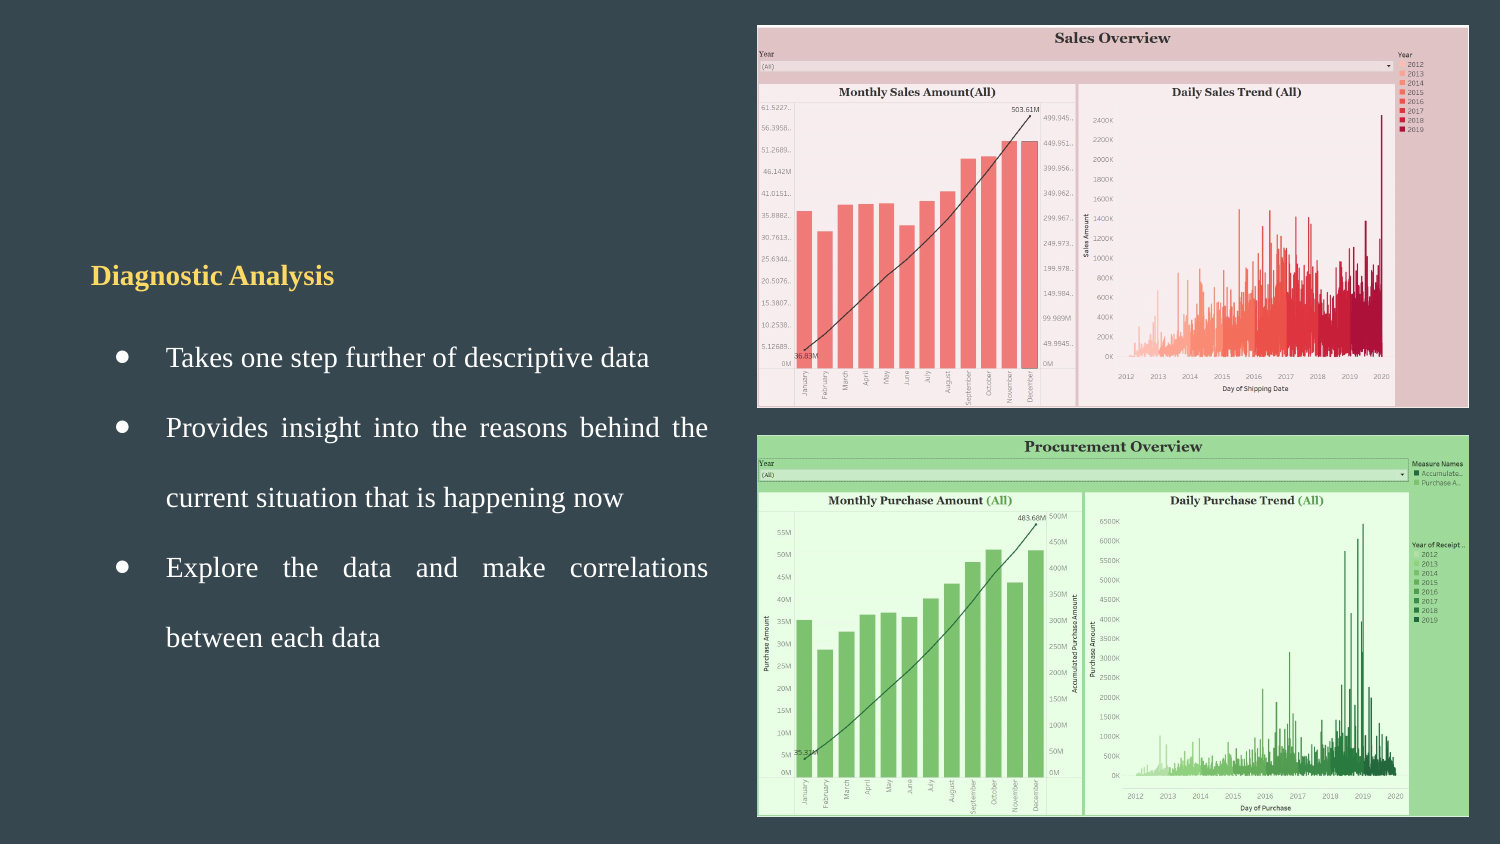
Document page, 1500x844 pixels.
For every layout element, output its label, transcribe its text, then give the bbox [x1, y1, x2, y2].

picture [757, 24, 1469, 409]
picture [757, 435, 1469, 818]
text_box Diagnostic Analysis Takes one step further of descriptive data Provides insight into the reasons behind the current situation that is happening now Explore the data and make correlations between each data [75, 205, 725, 668]
